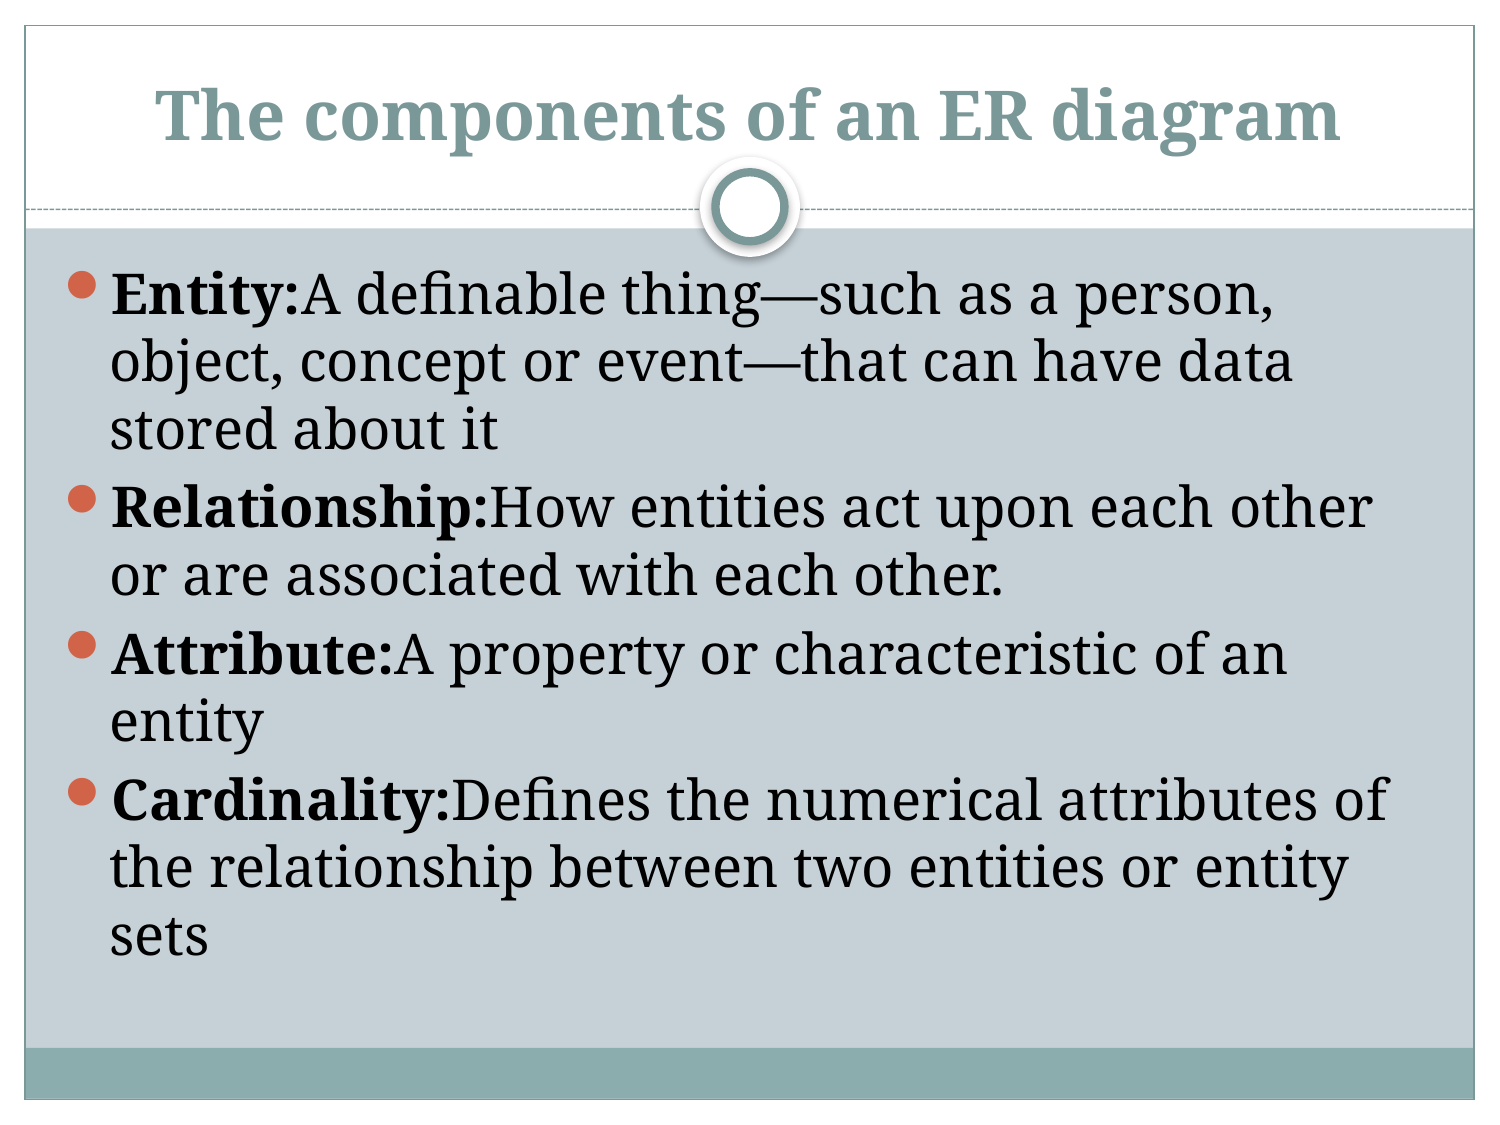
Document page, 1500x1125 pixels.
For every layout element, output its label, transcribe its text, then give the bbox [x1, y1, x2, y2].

title The components of an ER diagram [49, 37, 1450, 162]
list Entity:A definable thing—such as a person, object, concept or event—that can have data stored about it Relationship:How entities act upon each other or are associated with each other. Attribute:A property or characteristic of an entity Cardinality:Defines the numerical attributes of the relationship between two entities or entity sets [49, 250, 1445, 1001]
